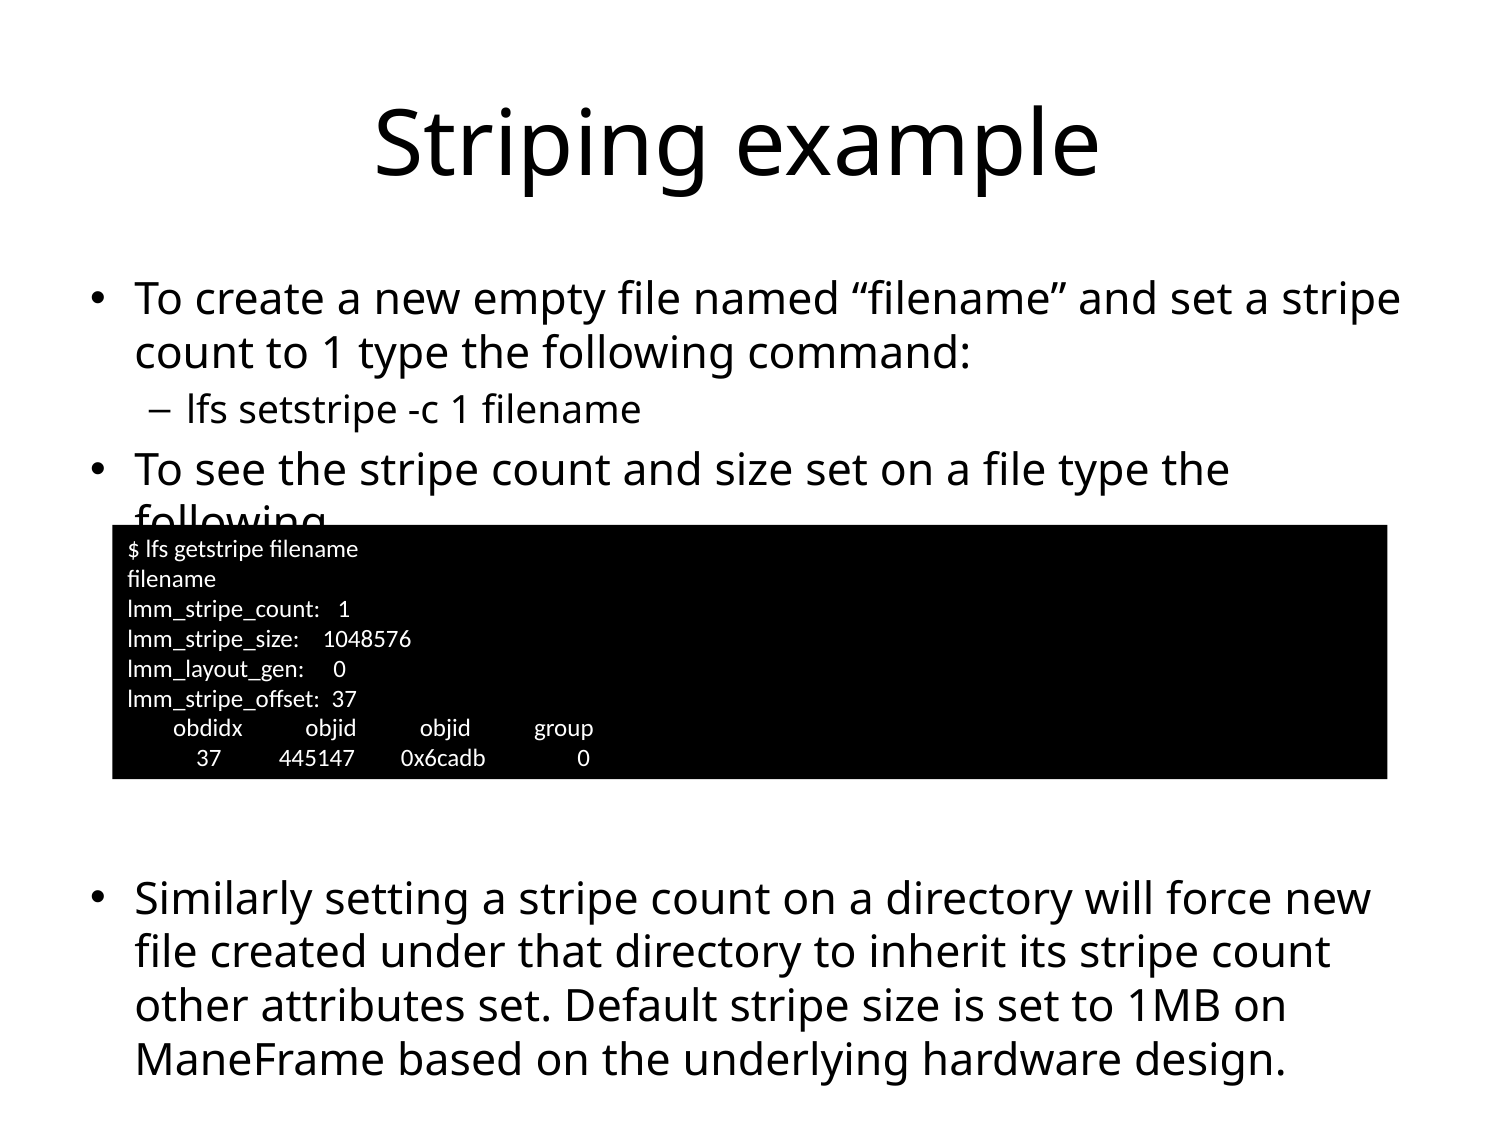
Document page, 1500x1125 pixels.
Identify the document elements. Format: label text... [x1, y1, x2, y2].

list To create a new empty file named “filename” and set a stripe count to 1 type the following command: lfs setstripe -c 1 filename To see the stripe count and size set on a file type the following Similarly setting a stripe count on a directory will force new file created under that directory to inherit its stripe count other attributes set. Default stripe size is set to 1MB on ManeFrame based on the underlying hardware design. [75, 262, 1425, 1100]
text_box $ lfs getstripe filename filename lmm_stripe_count: 1 lmm_stripe_size: 1048576 lmm_layout_gen: 0 lmm_stripe_offset: 37 obdidx objid objid group 37 445147 0x6cadb 0 [112, 524, 1388, 780]
title Striping example [75, 45, 1425, 233]
